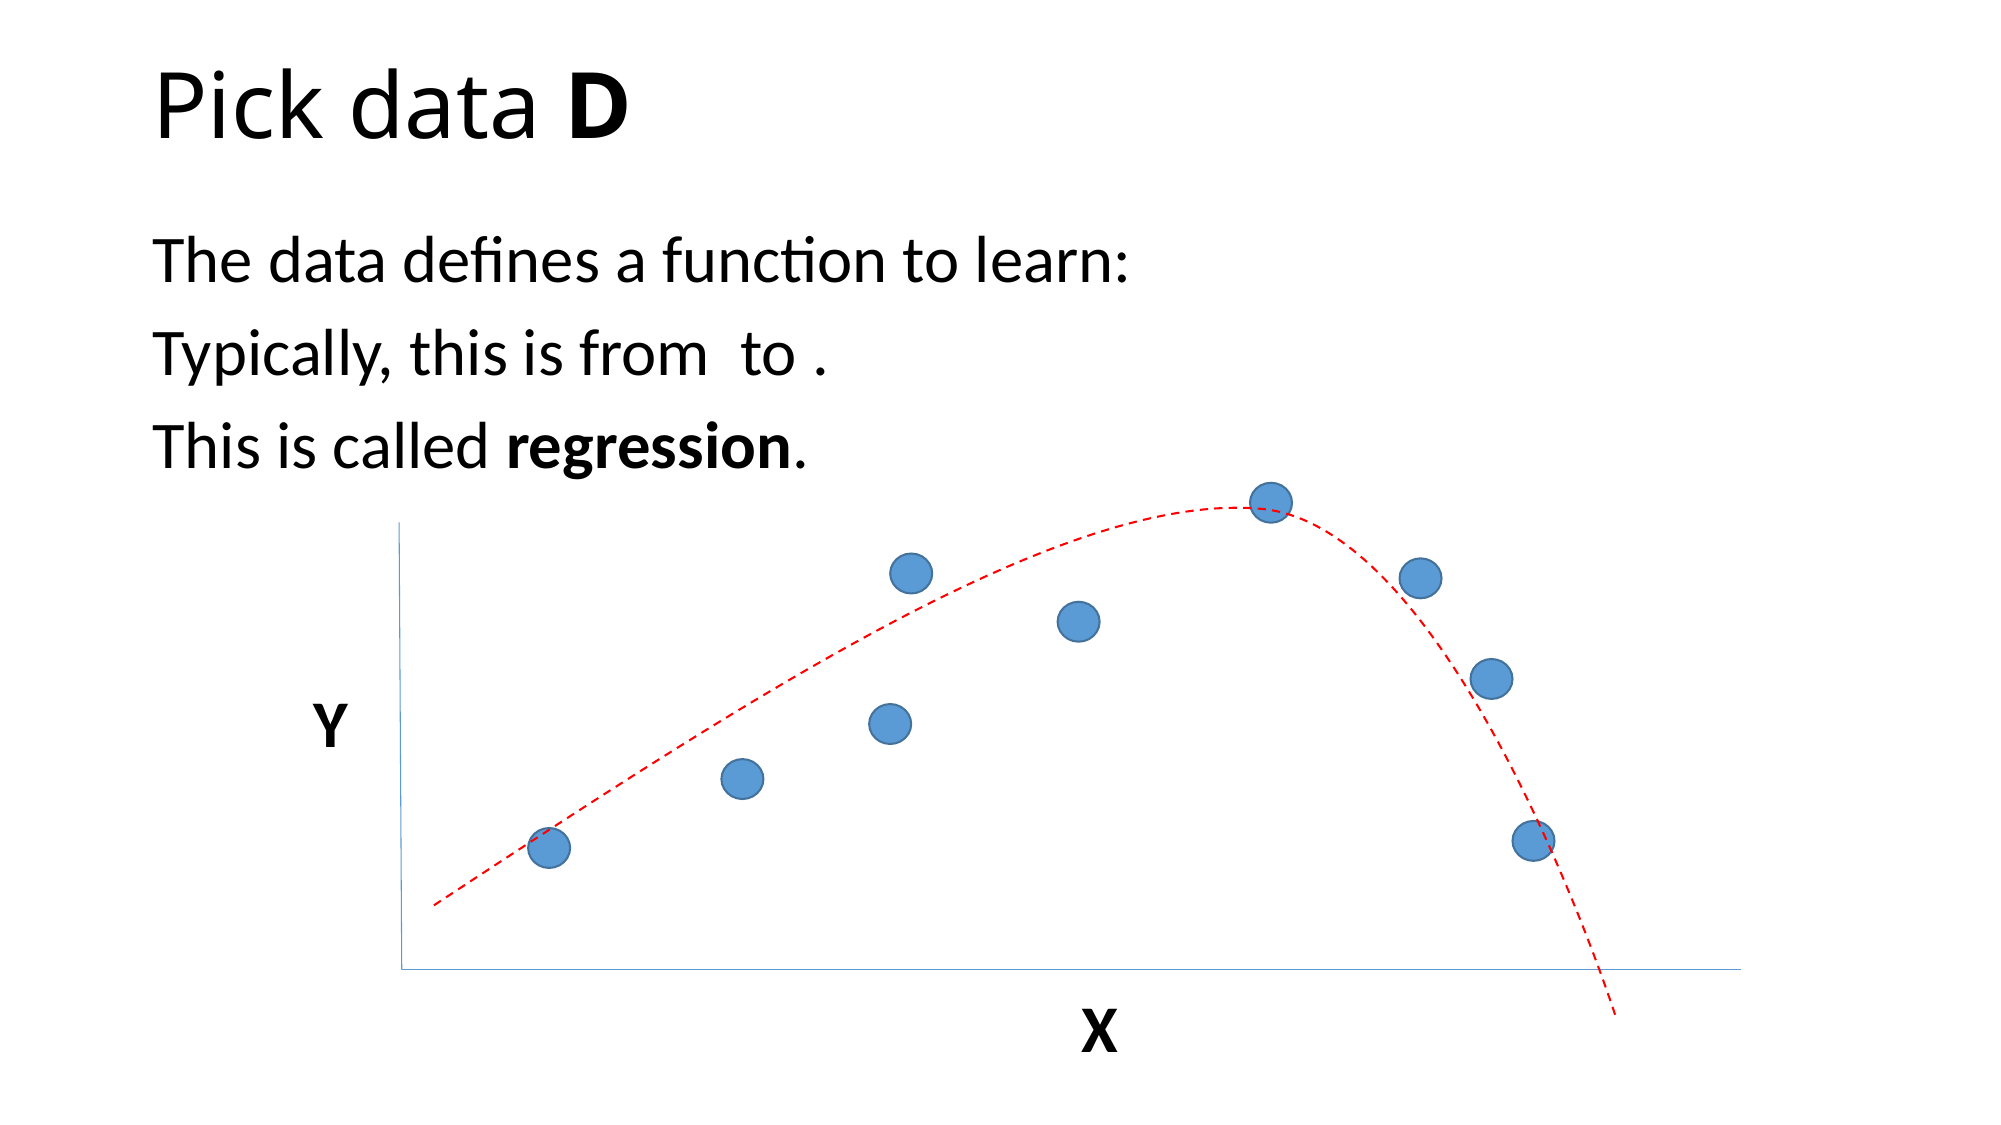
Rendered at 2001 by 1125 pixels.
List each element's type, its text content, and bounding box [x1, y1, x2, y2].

text_box [527, 826, 551, 843]
text_box [1129, 970, 1617, 1016]
text_box [1539, 820, 1556, 851]
text_box X [1066, 978, 1133, 1073]
title Pick data D [137, 0, 1948, 218]
text_box [433, 506, 1601, 969]
text_box [1469, 657, 1514, 700]
text_box [889, 552, 934, 595]
text_box Y [298, 673, 364, 769]
text_box [1398, 557, 1443, 600]
text_box [1248, 481, 1294, 513]
